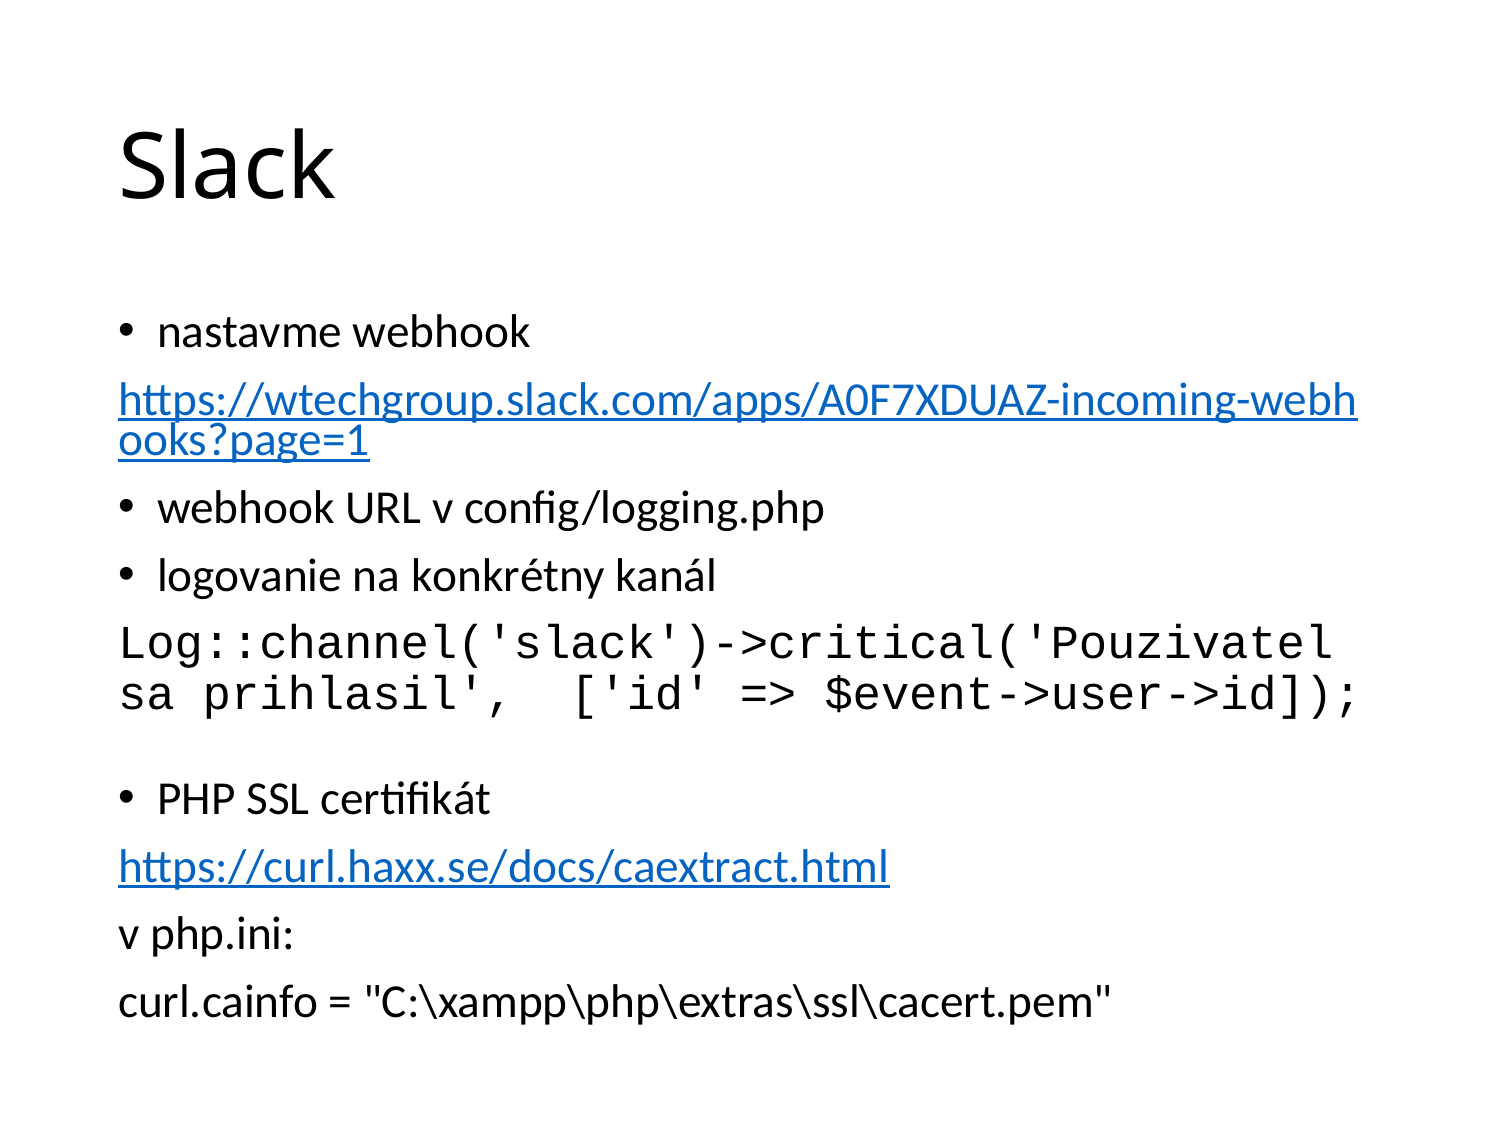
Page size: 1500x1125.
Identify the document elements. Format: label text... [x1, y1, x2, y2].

list nastavme webhook https://wtechgroup.slack.com/apps/A0F7XDUAZ-incoming-webhooks?page=1 webhook URL v config/logging.php logovanie na konkrétny kanál Log::channel('slack')->critical('Pouzivatel sa prihlasil', ['id' => $event->user->id]); PHP SSL certifikát https://curl.haxx.se/docs/caextract.html v php.ini: curl.cainfo = "C:\xampp\php\extras\ssl\cacert.pem" [103, 299, 1397, 1014]
title Slack [103, 59, 1397, 278]
